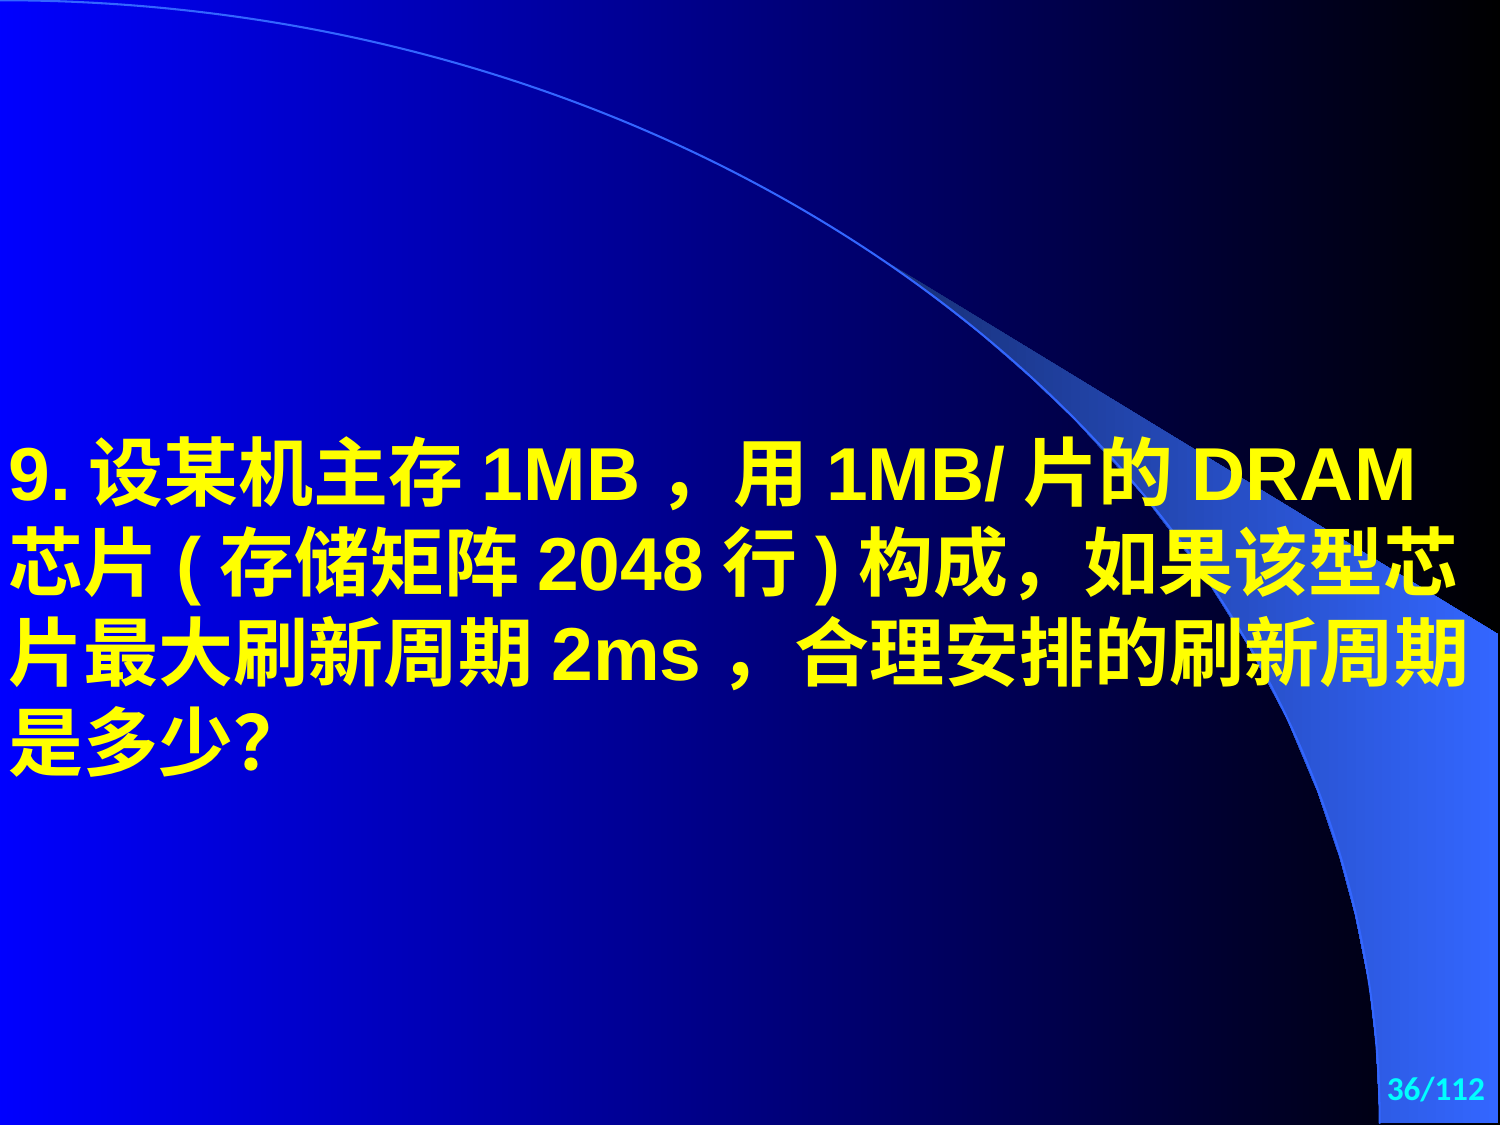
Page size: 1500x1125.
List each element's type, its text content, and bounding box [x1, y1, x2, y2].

text_box 9.设某机主存1MB，用1MB/片的DRAM芯片(存储矩阵2048行)构成，如果该型芯片最大刷新周期2ms，合理安排的刷新周期是多少？ [0, 418, 1500, 794]
slide_number 36/112 [1187, 1049, 1500, 1125]
